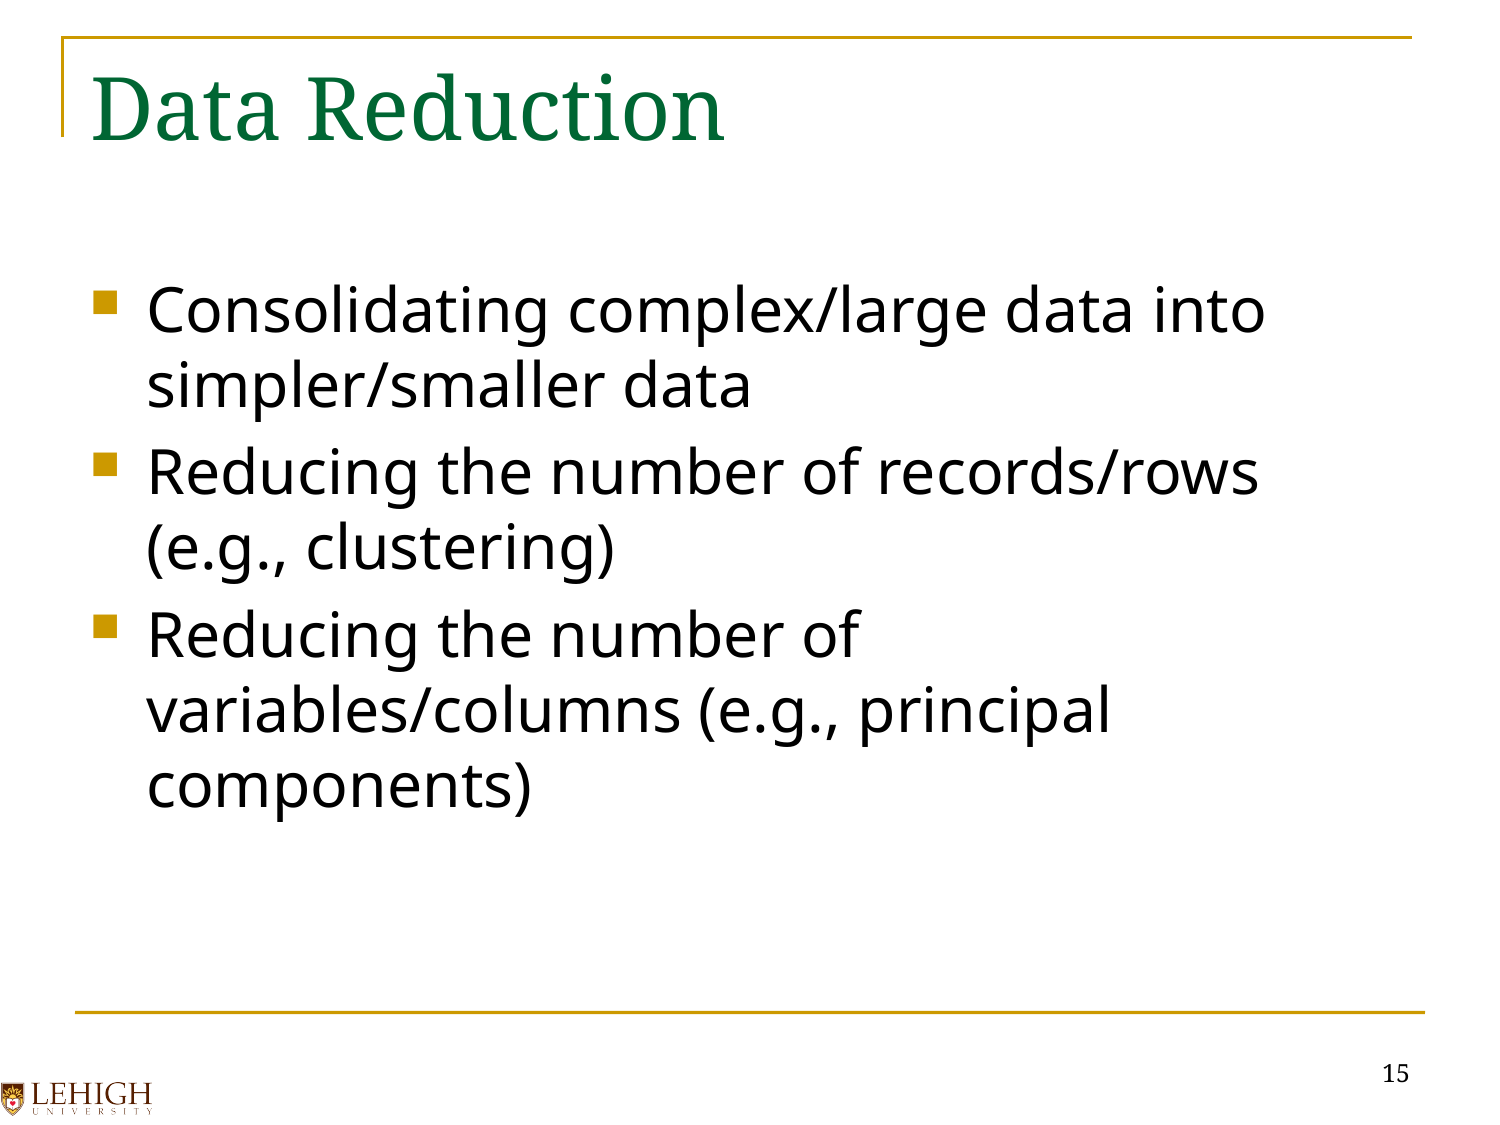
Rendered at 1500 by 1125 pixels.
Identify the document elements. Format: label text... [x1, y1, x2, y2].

slide_number 15 [1074, 1023, 1426, 1100]
title Data Reduction [75, 45, 1425, 233]
list Consolidating complex/large data into simpler/smaller data Reducing the number of records/rows (e.g., clustering) Reducing the number of variables/columns (e.g., principal components) [75, 262, 1425, 1006]
picture [1, 1082, 152, 1116]
